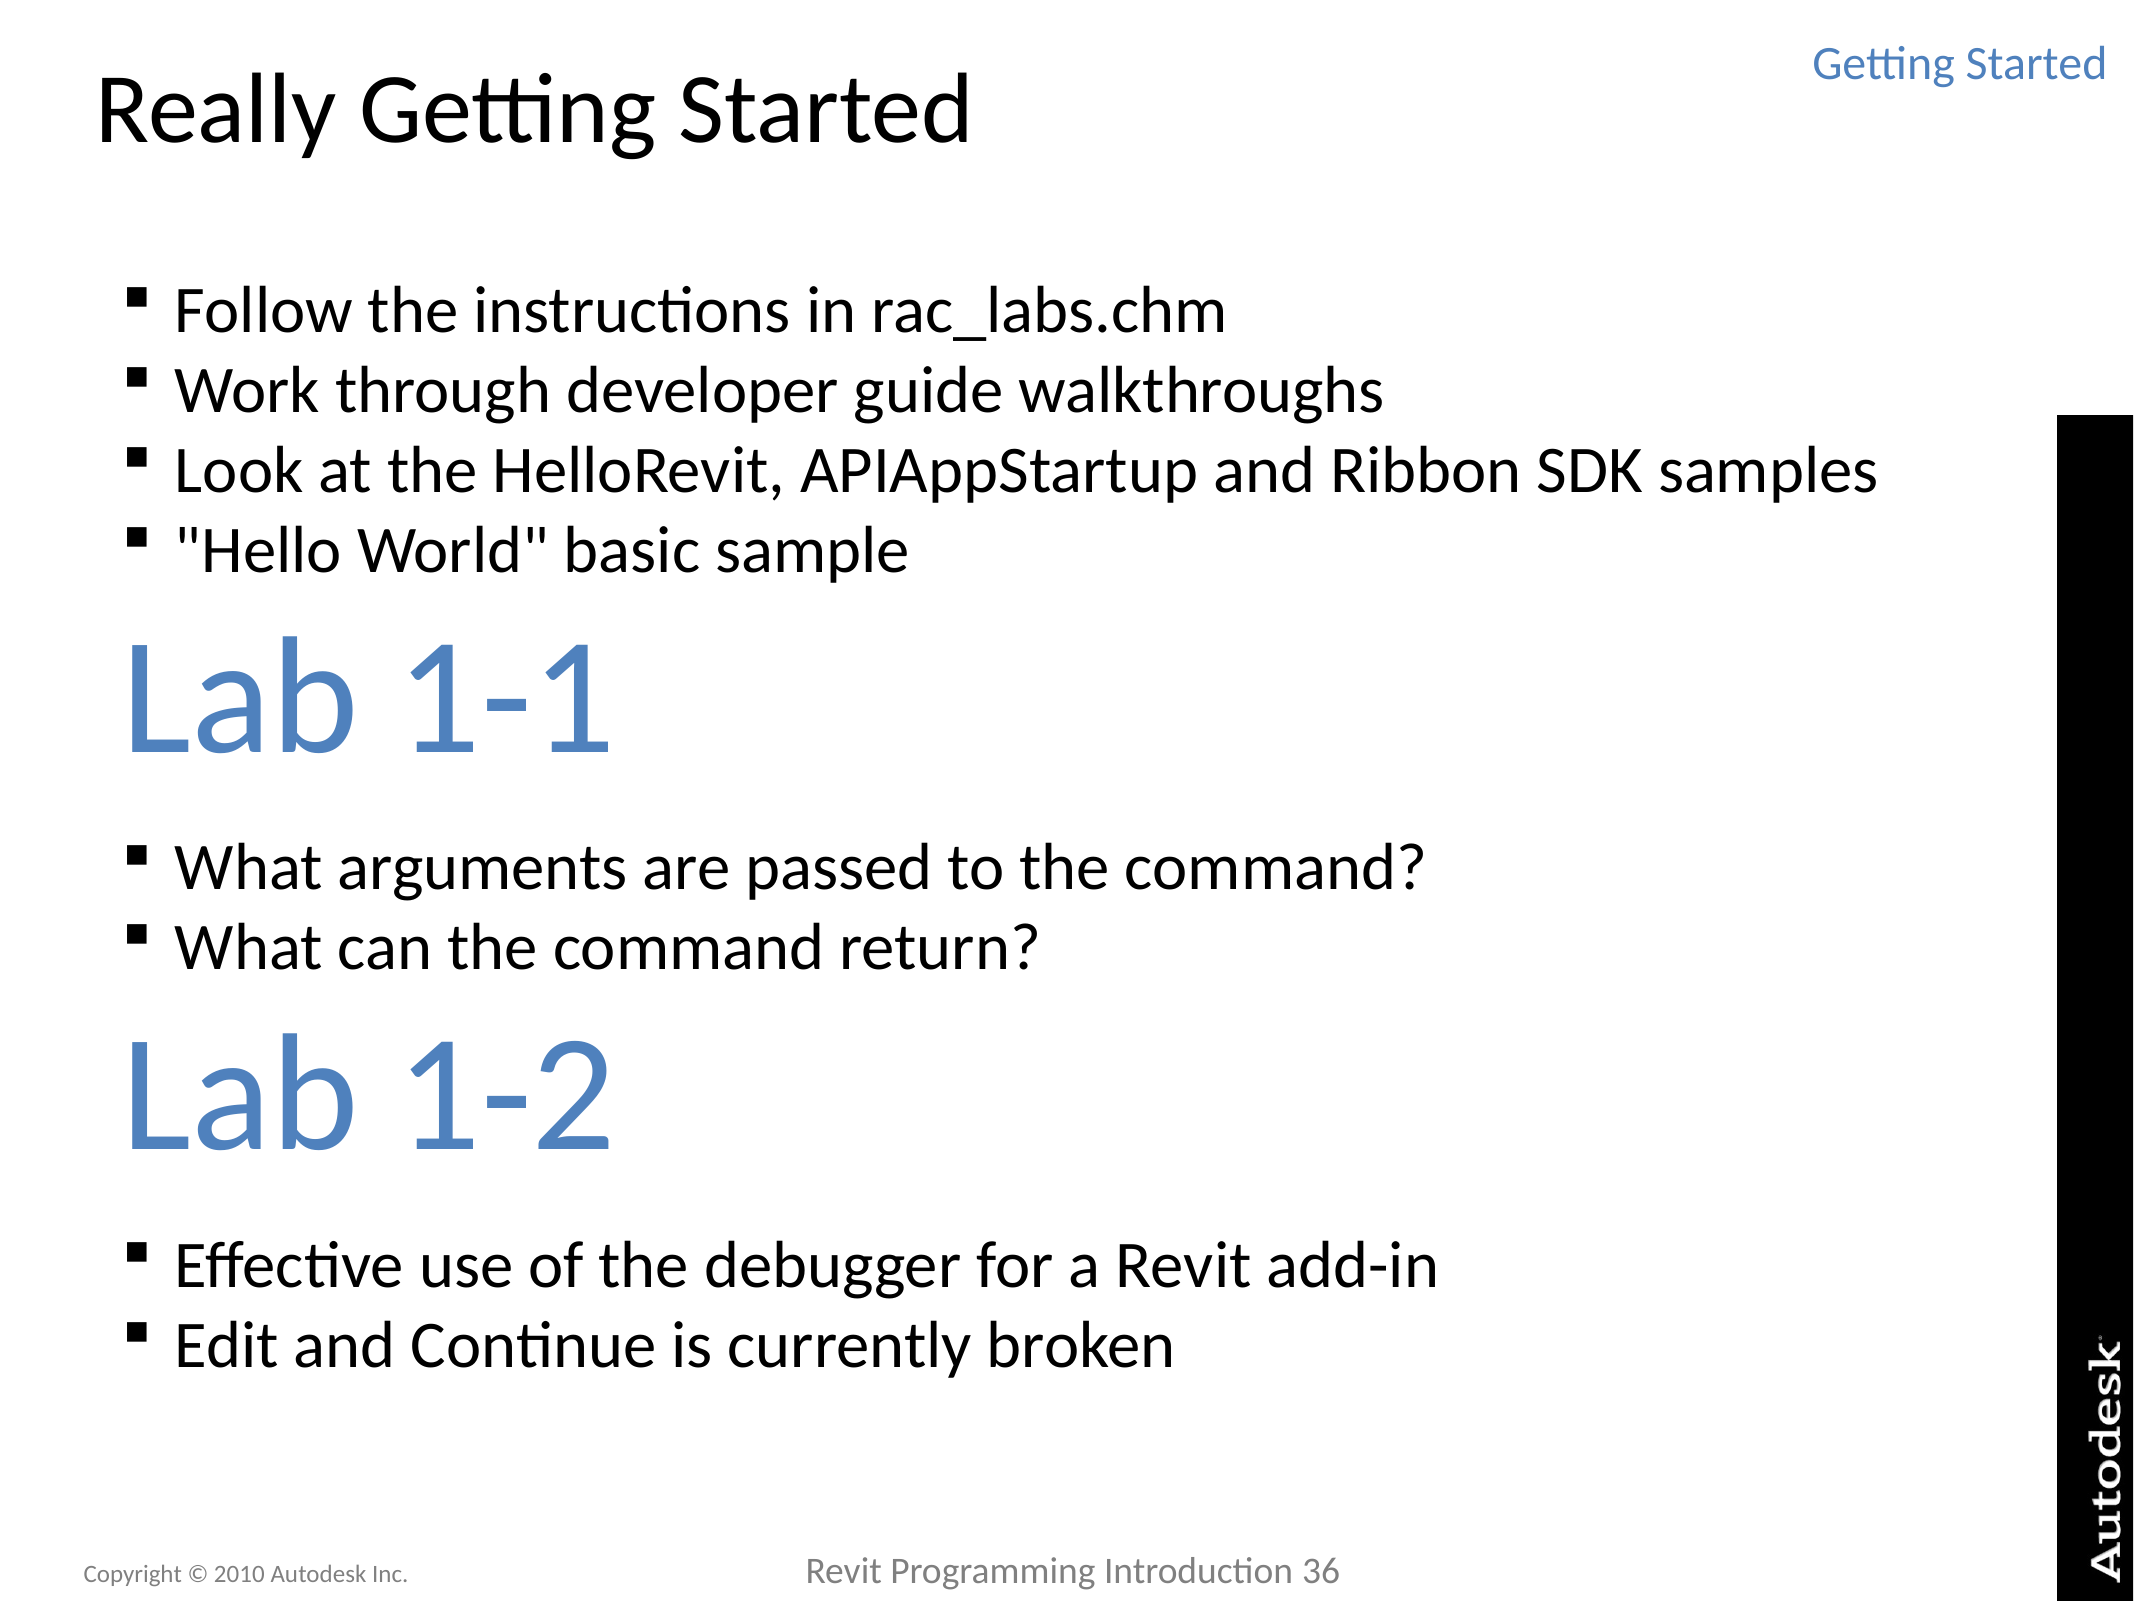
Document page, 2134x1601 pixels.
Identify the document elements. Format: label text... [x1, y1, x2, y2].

picture [2057, 415, 2134, 1601]
title Really Getting Started [74, 31, 1924, 202]
list Follow the instructions in rac_labs.chm Work through developer guide walkthroughs Look at the HelloRevit, APIAppStartup and Ribbon SDK samples "Hello World" basic sample Lab 1-1 What arguments are passed to the command? What can the command return? Lab 1-2 Effective use of the debugger for a Revit add-in Edit and Continue is currently broken [73, 255, 2019, 1478]
text_box Getting Started [1738, 31, 2108, 90]
